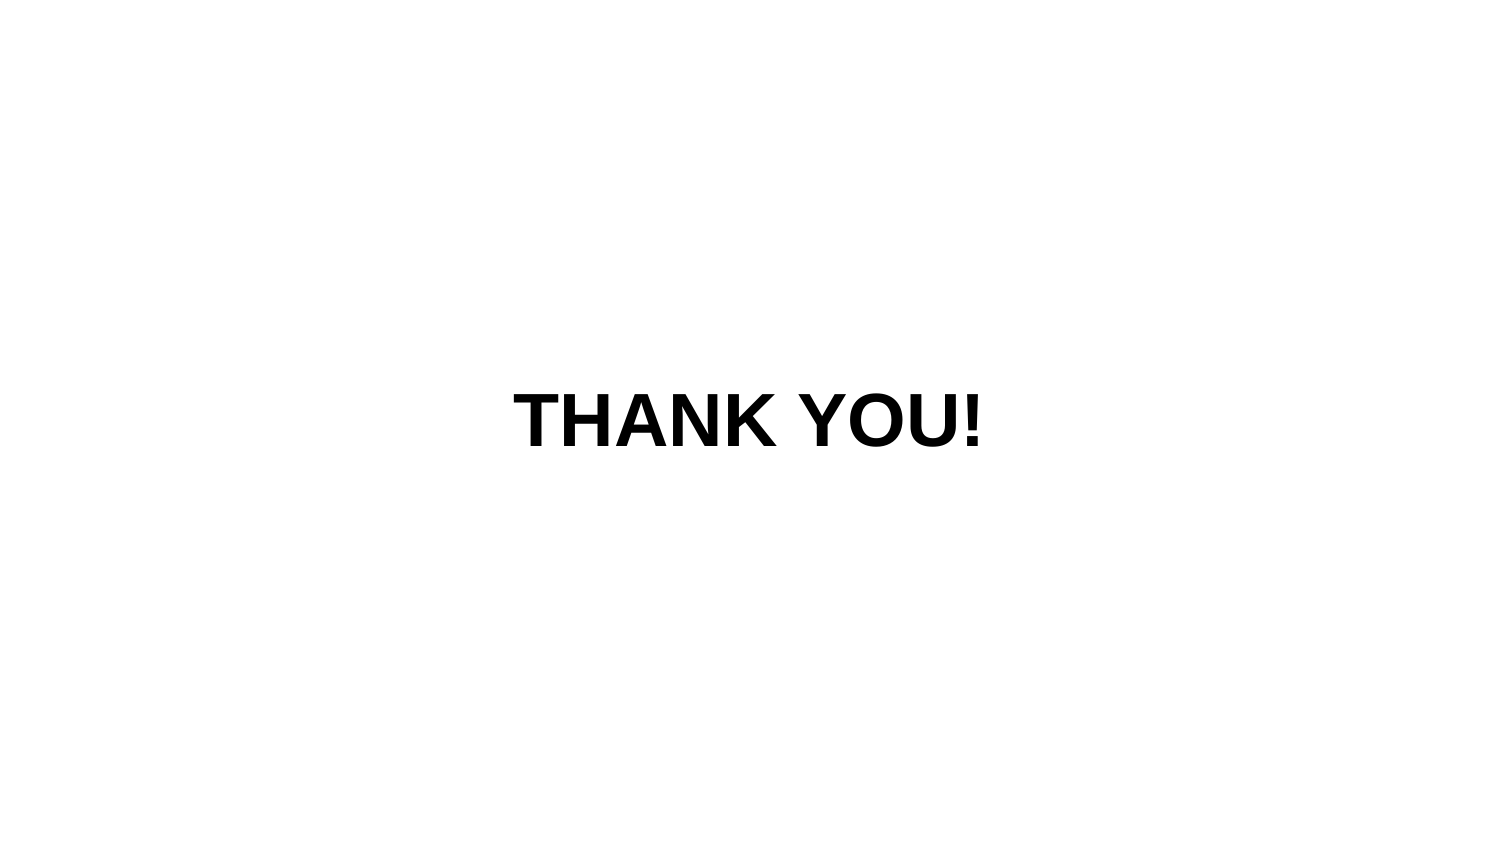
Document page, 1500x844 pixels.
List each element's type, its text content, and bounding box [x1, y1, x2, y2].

text_box THANK YOU! [51, 356, 1449, 450]
